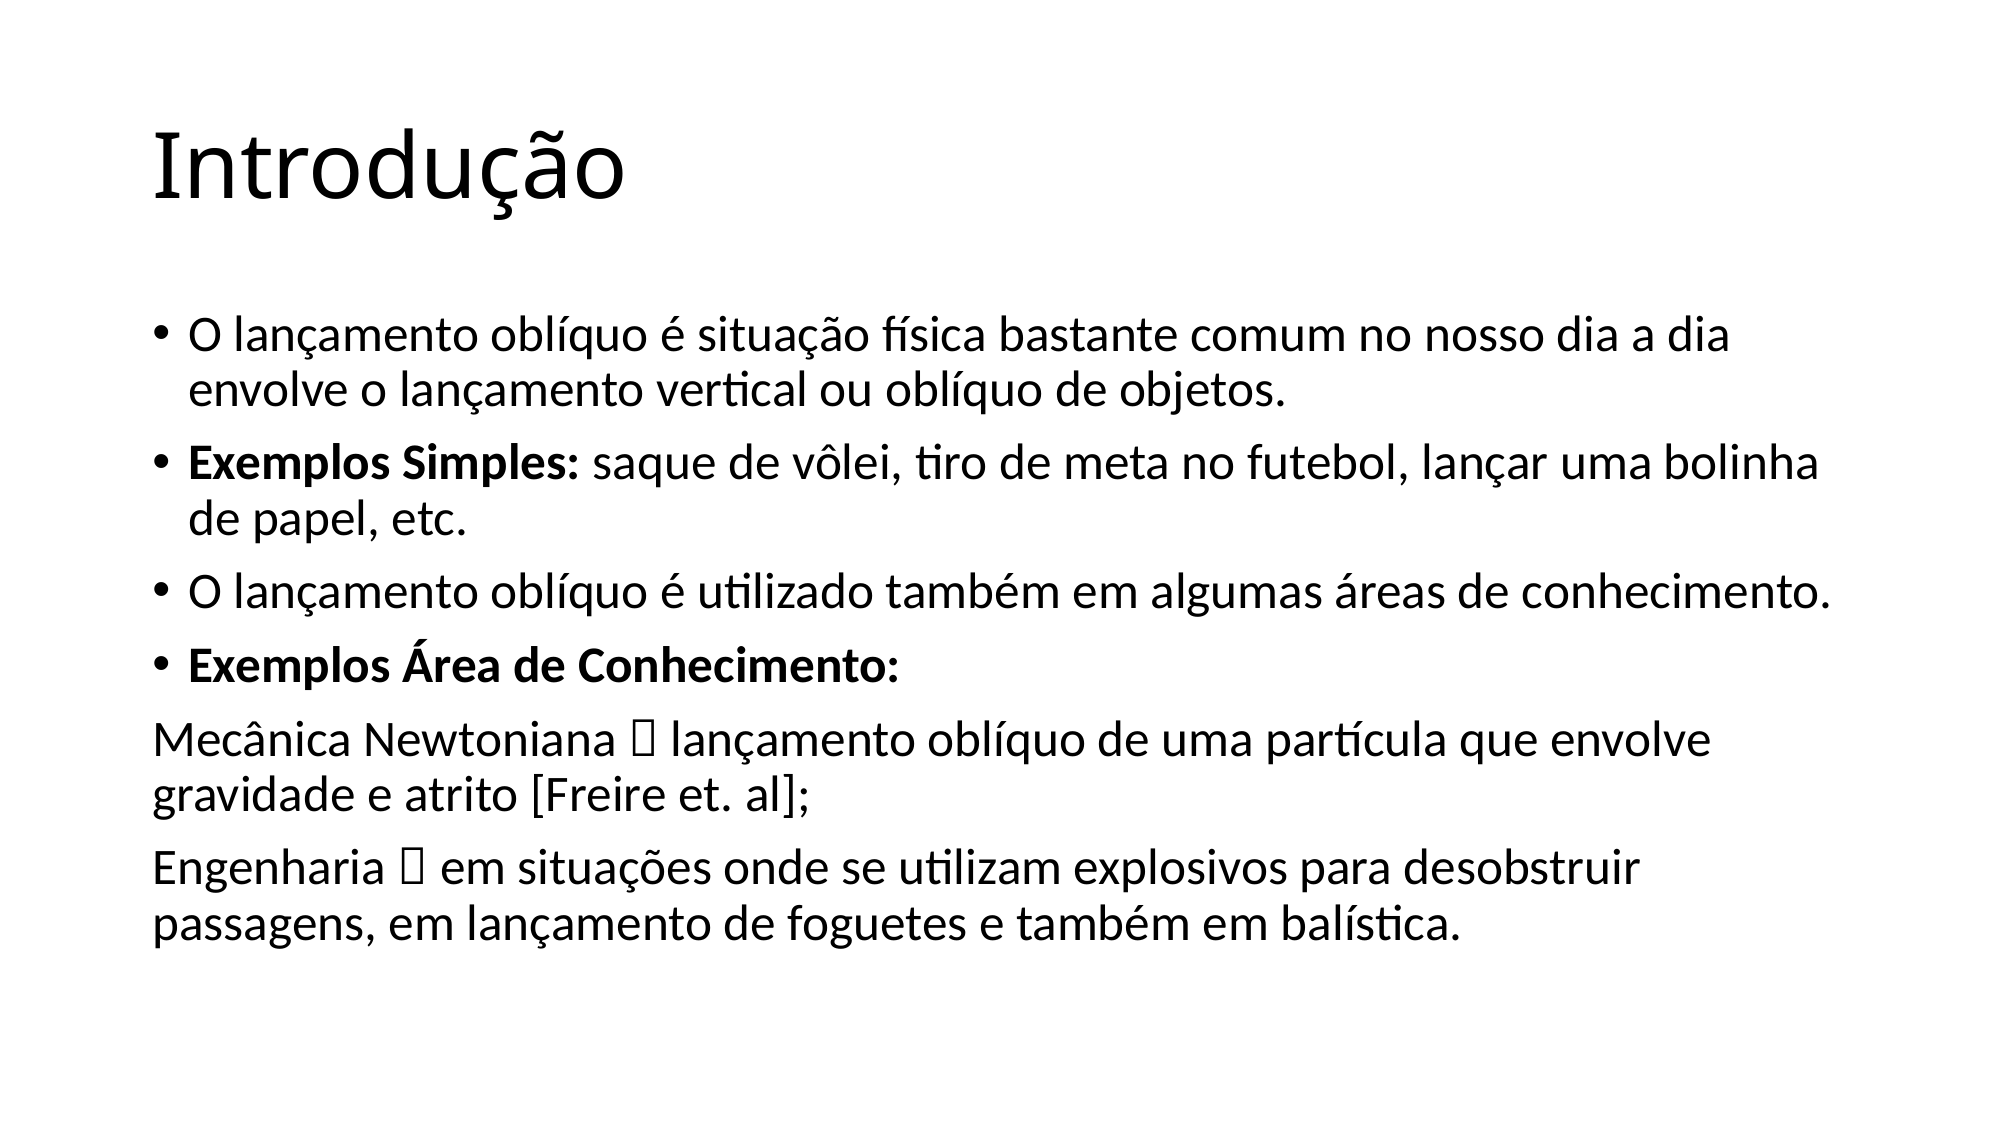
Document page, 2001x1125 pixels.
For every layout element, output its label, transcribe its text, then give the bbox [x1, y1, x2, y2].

list O lançamento oblíquo é situação física bastante comum no nosso dia a dia envolve o lançamento vertical ou oblíquo de objetos. Exemplos Simples: saque de vôlei, tiro de meta no futebol, lançar uma bolinha de papel, etc. O lançamento oblíquo é utilizado também em algumas áreas de conhecimento. Exemplos Área de Conhecimento: Mecânica Newtoniana  lançamento oblíquo de uma partícula que envolve gravidade e atrito [Freire et. al]; Engenharia  em situações onde se utilizam explosivos para desobstruir passagens, em lançamento de foguetes e também em balística. [137, 299, 1863, 1014]
title Introdução [137, 59, 1863, 278]
